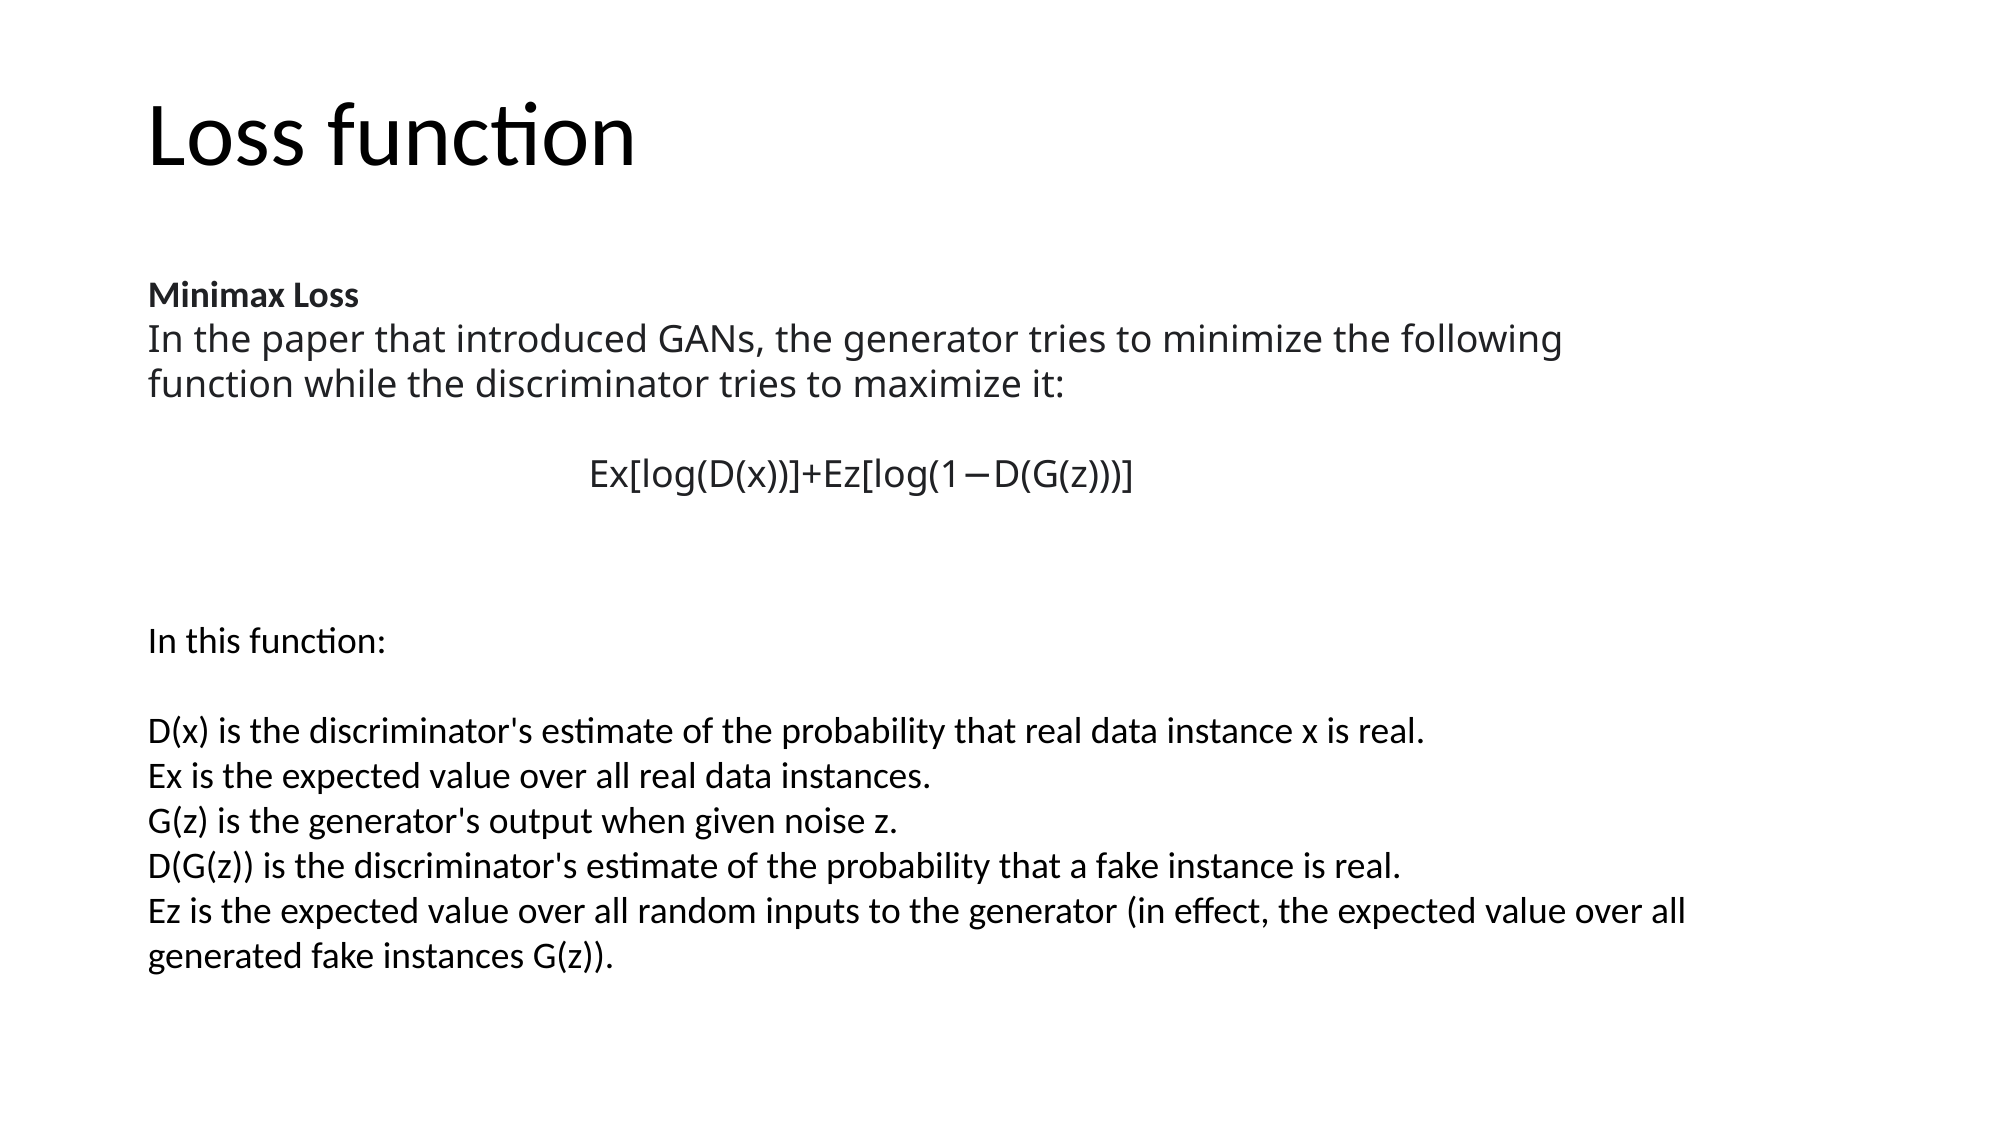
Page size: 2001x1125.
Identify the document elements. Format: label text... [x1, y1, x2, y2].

text_box Loss function [132, 66, 1321, 192]
text_box Minimax Loss In the paper that introduced GANs, the generator tries to minimize the following function while the discriminator tries to maximize it: Ex[log(D(x))]+Ez[log(1−D(G(z)))] [132, 262, 1590, 593]
text_box In this function: D(x) is the discriminator's estimate of the probability that real data instance x is real. Ex is the expected value over all real data instances. G(z) is the generator's output when given noise z. D(G(z)) is the discriminator's estimate of the probability that a fake instance is real. Ez is the expected value over all random inputs to the generator (in effect, the expected value over all generated fake instances G(z)). [132, 608, 1766, 984]
